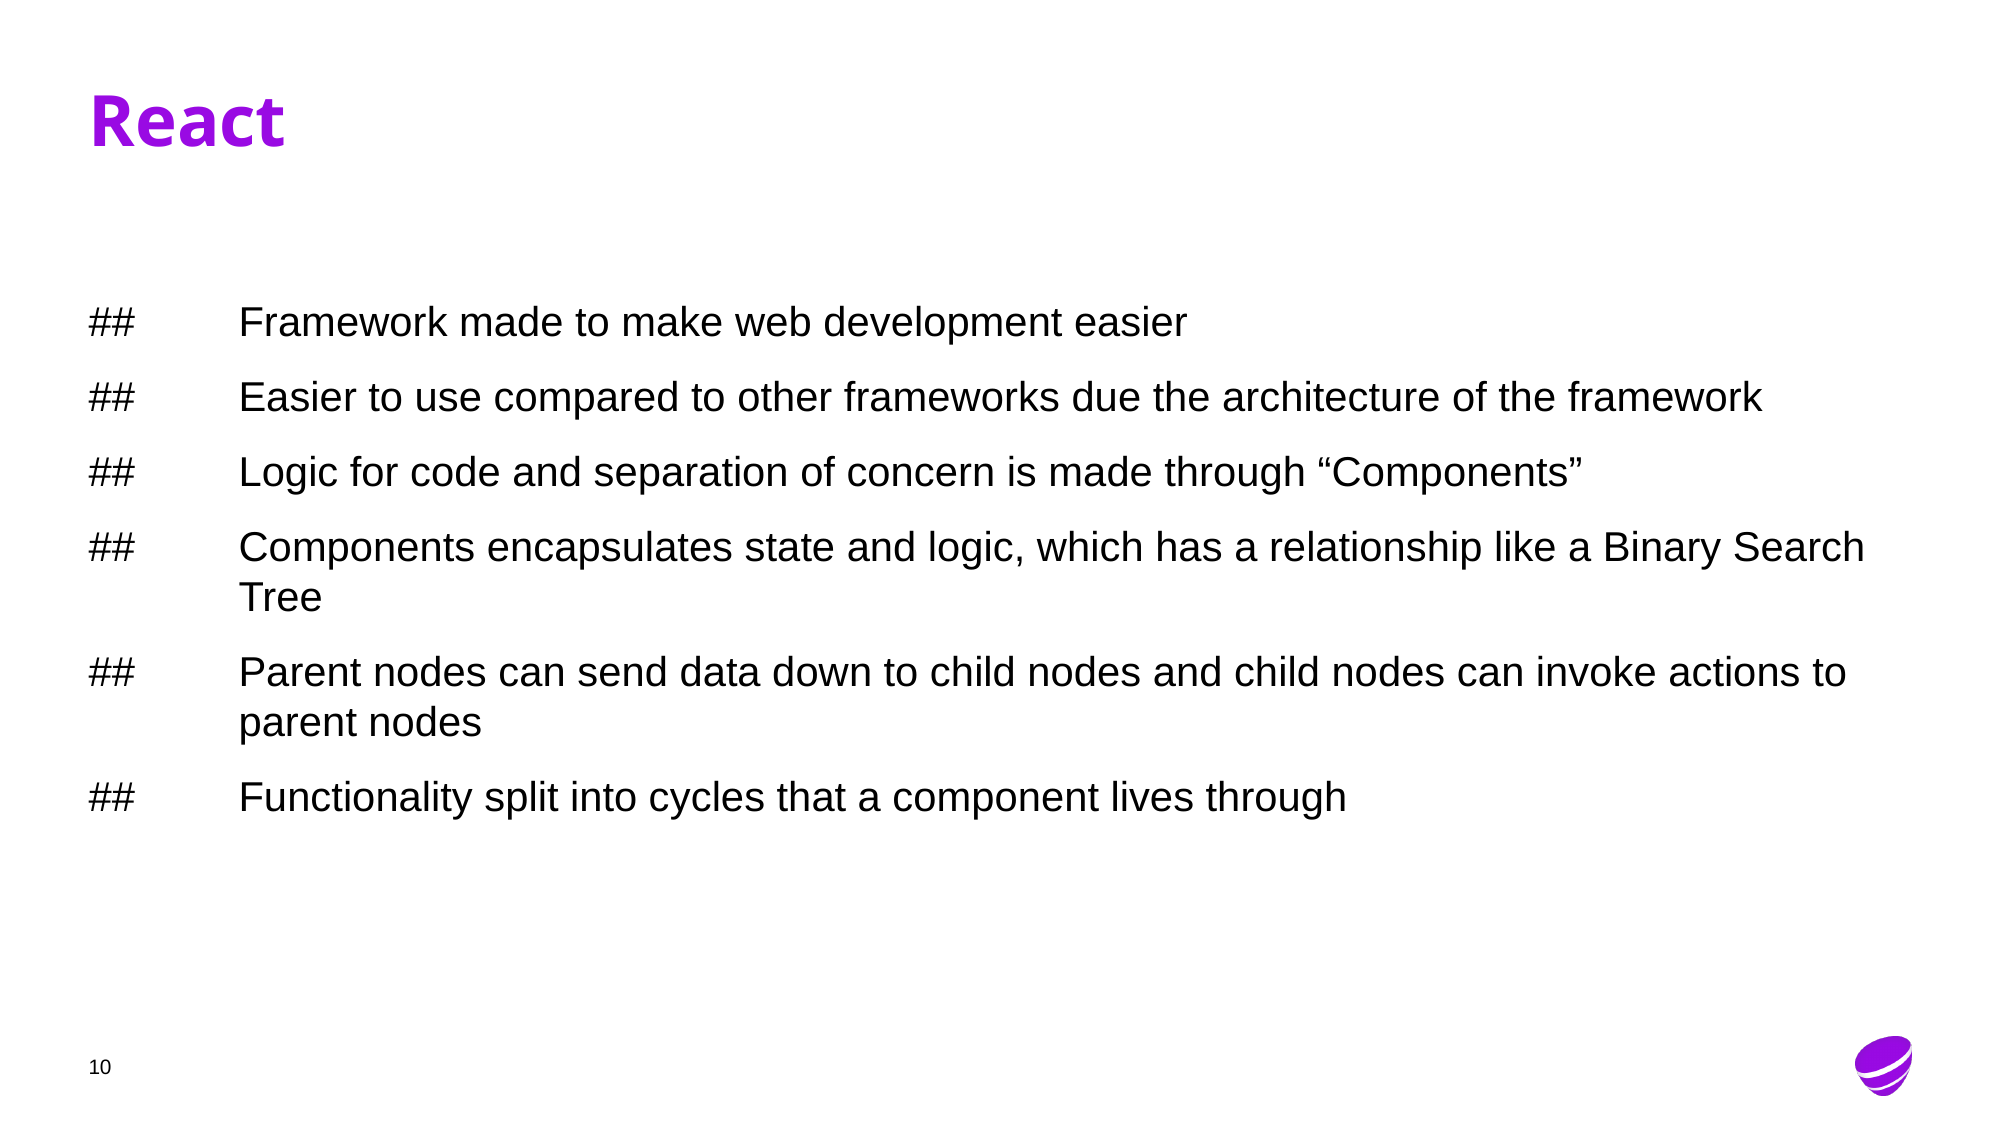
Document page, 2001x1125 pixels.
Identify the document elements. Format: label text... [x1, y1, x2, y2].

list ## Framework made to make web development easier ## Easier to use compared to other frameworks due the architecture of the framework ## Logic for code and separation of concern is made through “Components” ## Components encapsulates state and logic, which has a relationship like a Binary Search Tree ## Parent nodes can send data down to child nodes and child nodes can invoke actions to parent nodes ## Functionality split into cycles that a component lives through [88, 294, 1912, 978]
title React [88, 88, 1912, 266]
picture [1855, 1036, 1912, 1096]
slide_number 10 [88, 1053, 160, 1079]
